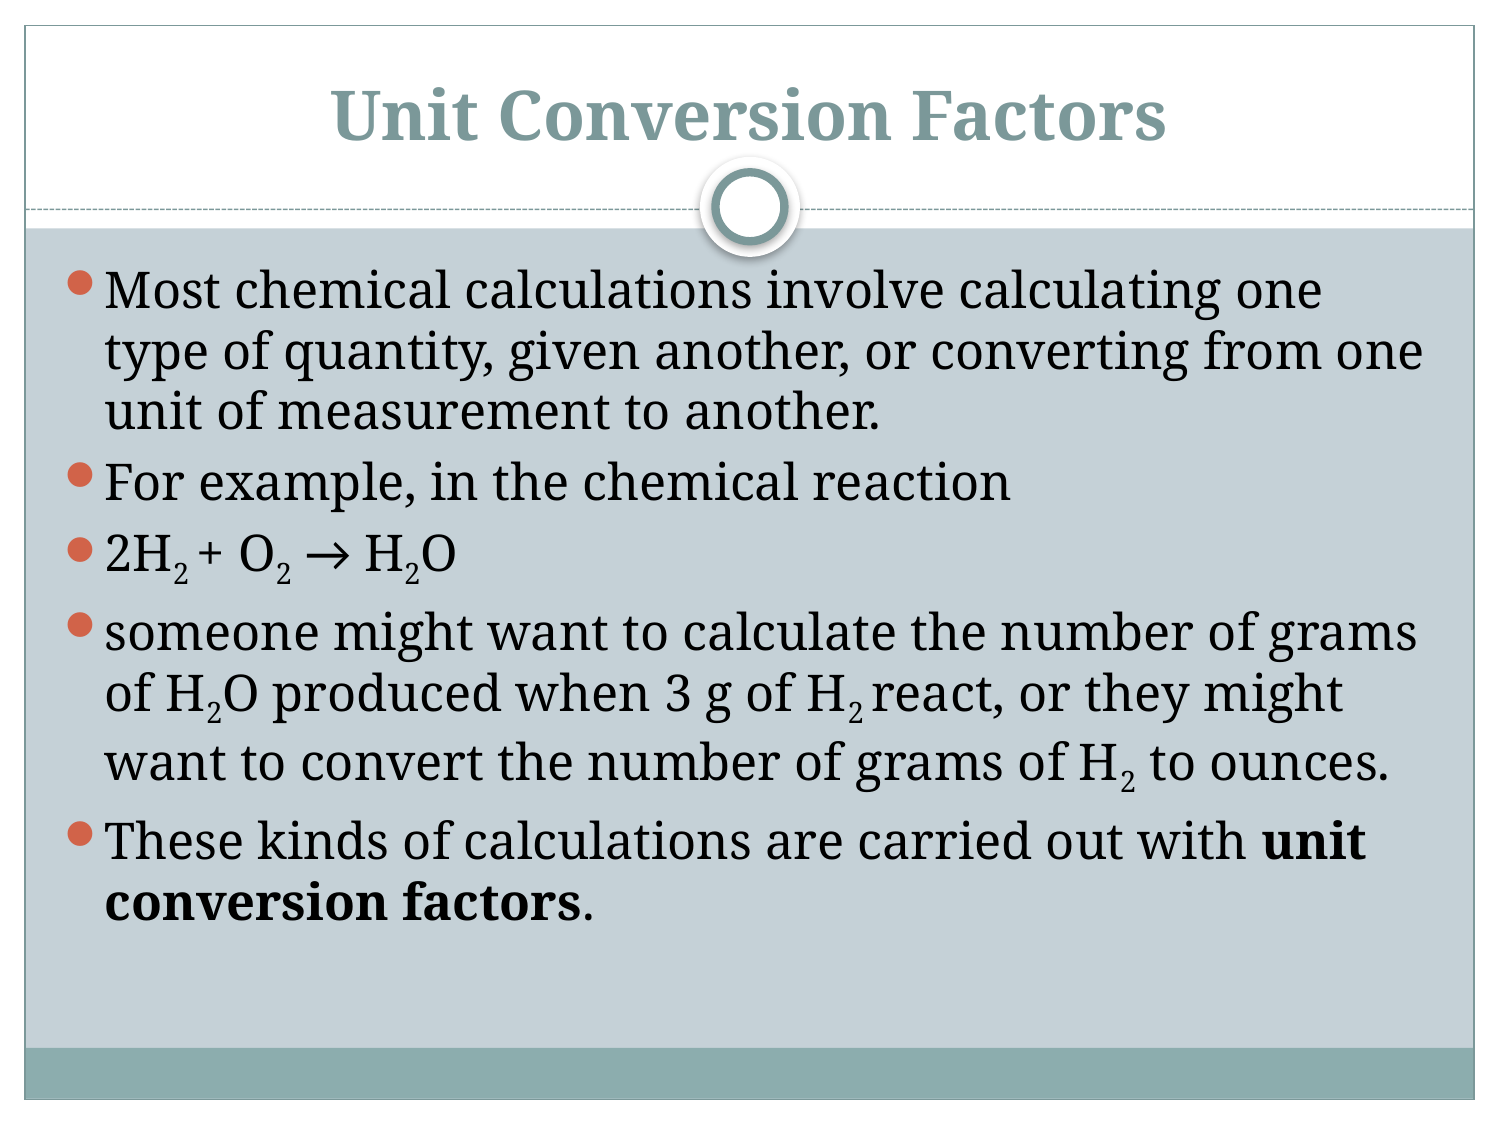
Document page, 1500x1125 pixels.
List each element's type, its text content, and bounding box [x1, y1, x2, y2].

title Unit Conversion Factors [49, 37, 1450, 162]
list Most chemical calculations involve calculating one type of quantity, given another, or converting from one unit of measurement to another. For example, in the chemical reaction 2H2 + O2 → H2O someone might want to calculate the number of grams of H2O produced when 3 g of H2 react, or they might want to convert the number of grams of H2 to ounces. These kinds of calculations are carried out with unit conversion factors. [49, 250, 1445, 1001]
